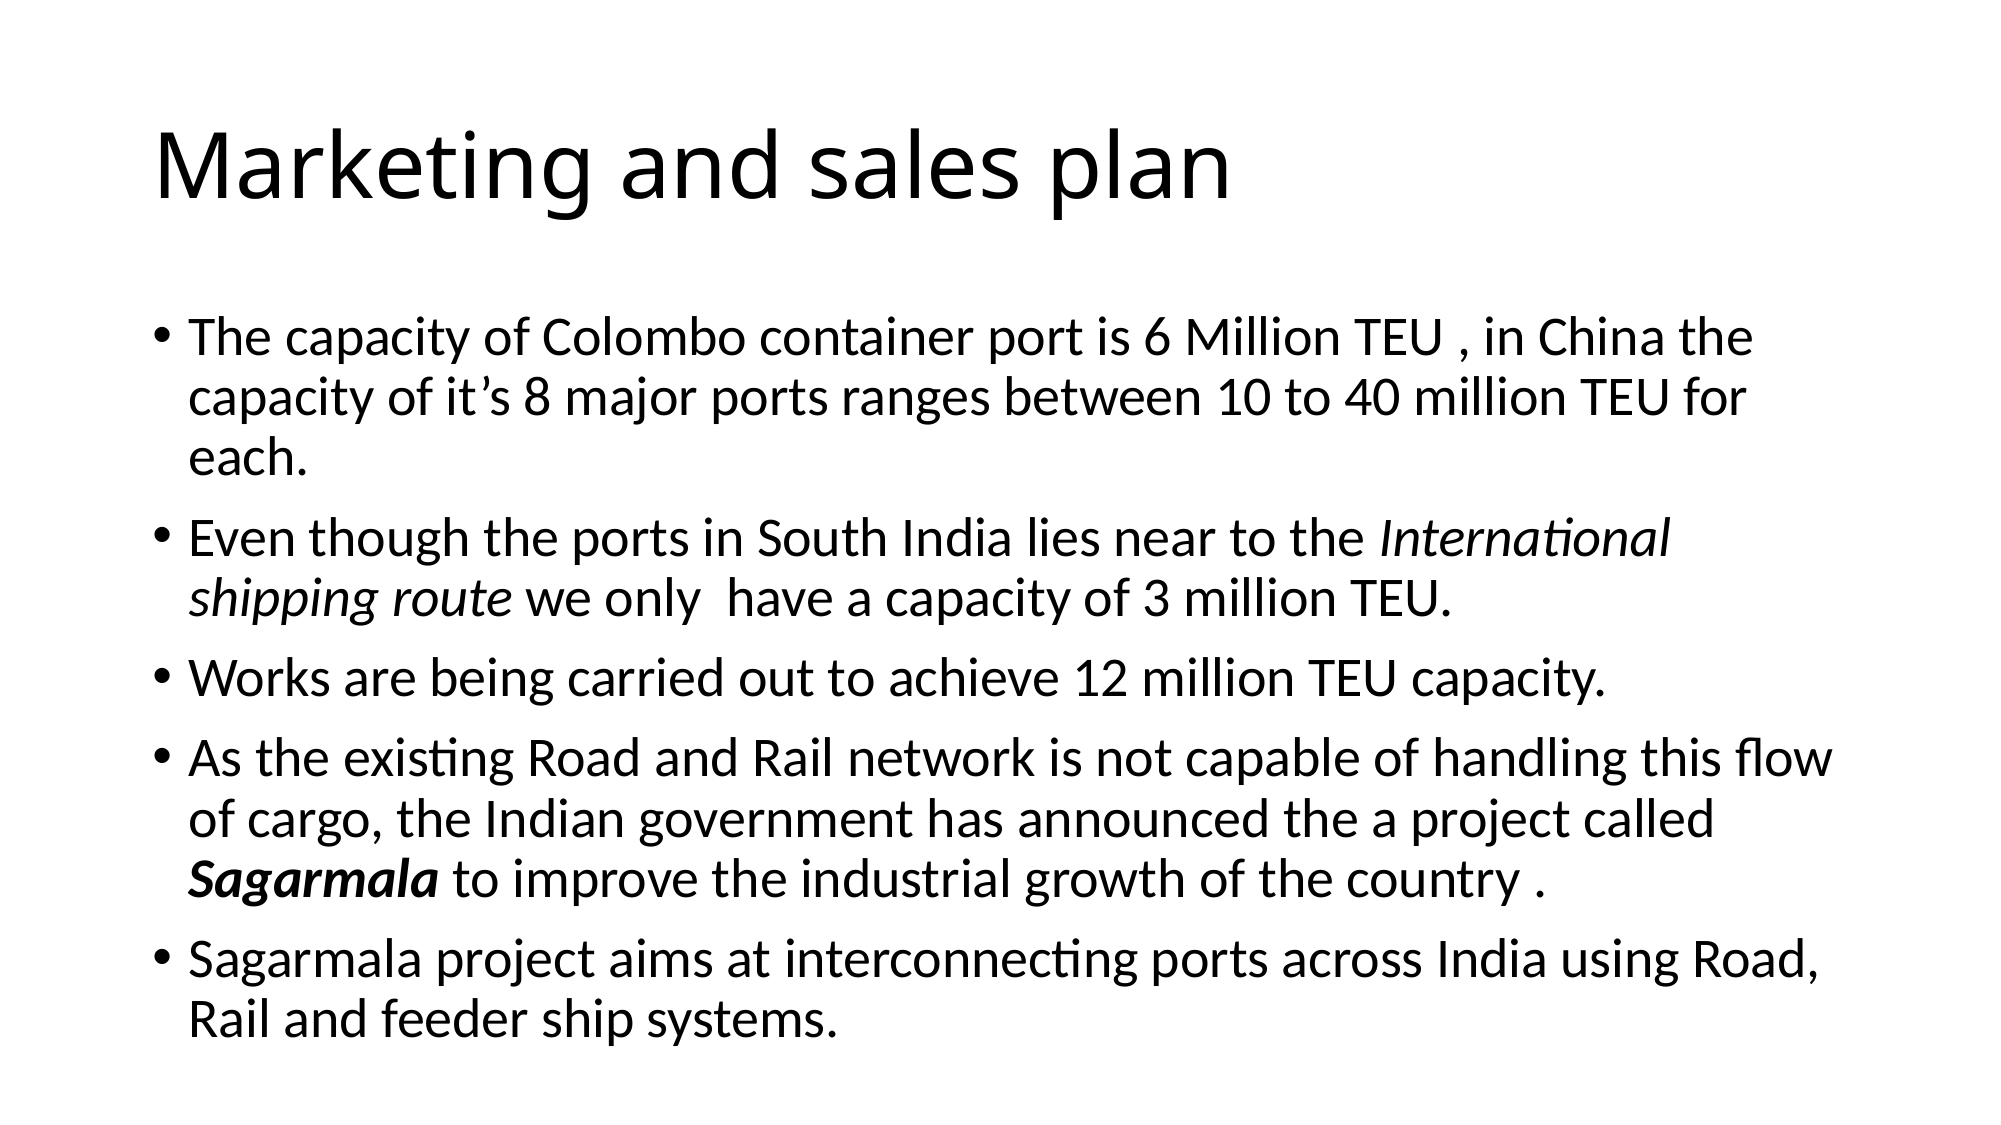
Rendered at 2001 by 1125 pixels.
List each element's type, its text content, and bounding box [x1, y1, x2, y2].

title Marketing and sales plan [137, 59, 1863, 278]
list The capacity of Colombo container port is 6 Million TEU , in China the capacity of it’s 8 major ports ranges between 10 to 40 million TEU for each. Even though the ports in South India lies near to the International shipping route we only have a capacity of 3 million TEU. Works are being carried out to achieve 12 million TEU capacity. As the existing Road and Rail network is not capable of handling this flow of cargo, the Indian government has announced the a project called Sagarmala to improve the industrial growth of the country . Sagarmala project aims at interconnecting ports across India using Road, Rail and feeder ship systems. [137, 299, 1863, 1066]
